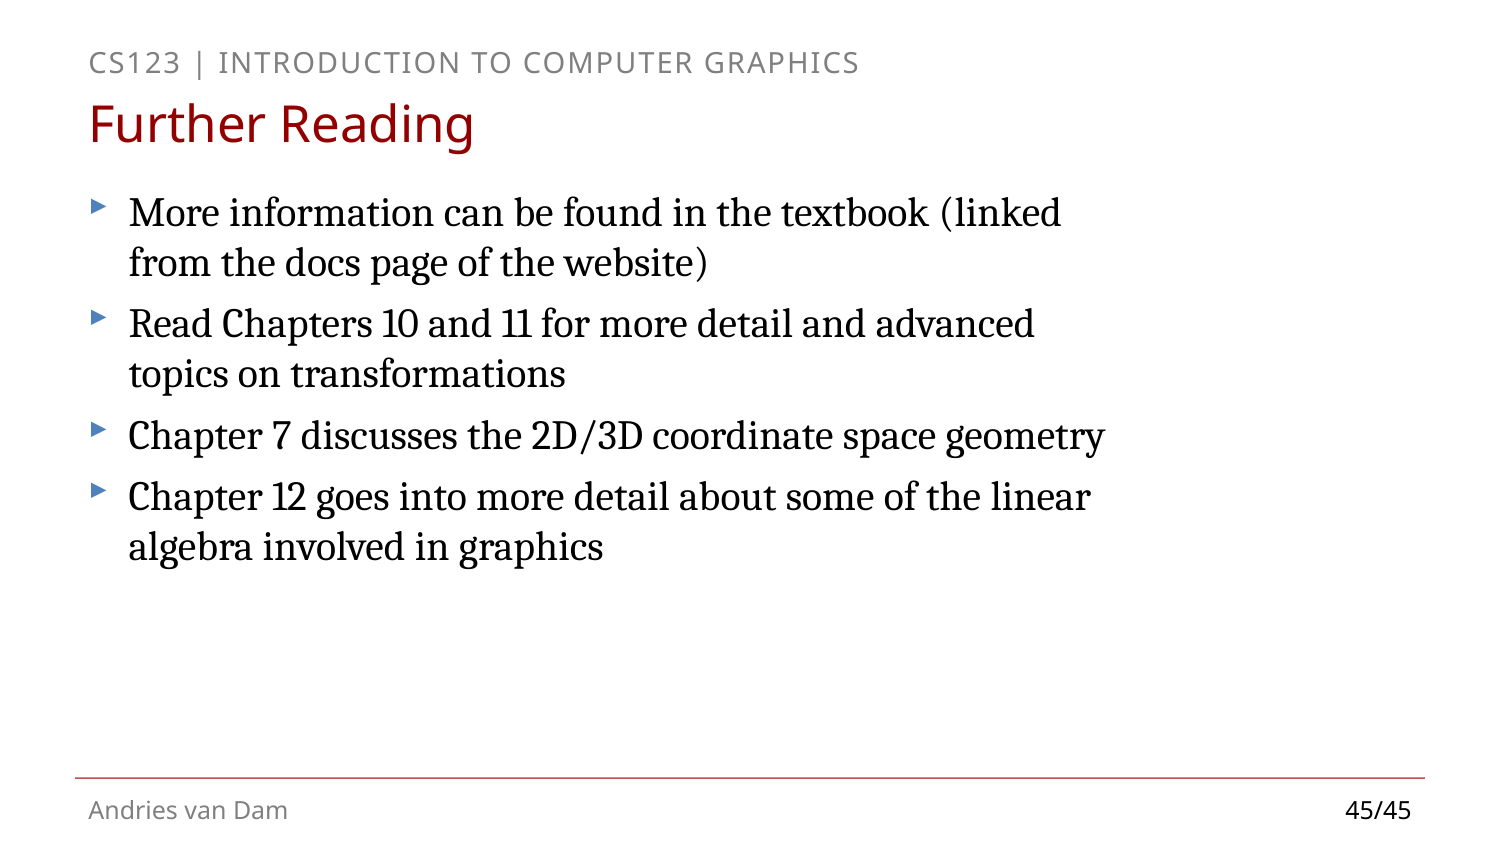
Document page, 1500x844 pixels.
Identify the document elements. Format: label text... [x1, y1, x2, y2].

slide_number 45/45 [1224, 787, 1425, 827]
title Further Reading [75, 84, 1425, 160]
list More information can be found in the textbook (linked from the docs page of the website) Read Chapters 10 and 11 for more detail and advanced topics on transformations Chapter 7 discusses the 2D/3D coordinate space geometry Chapter 12 goes into more detail about some of the linear algebra involved in graphics [75, 178, 1125, 769]
